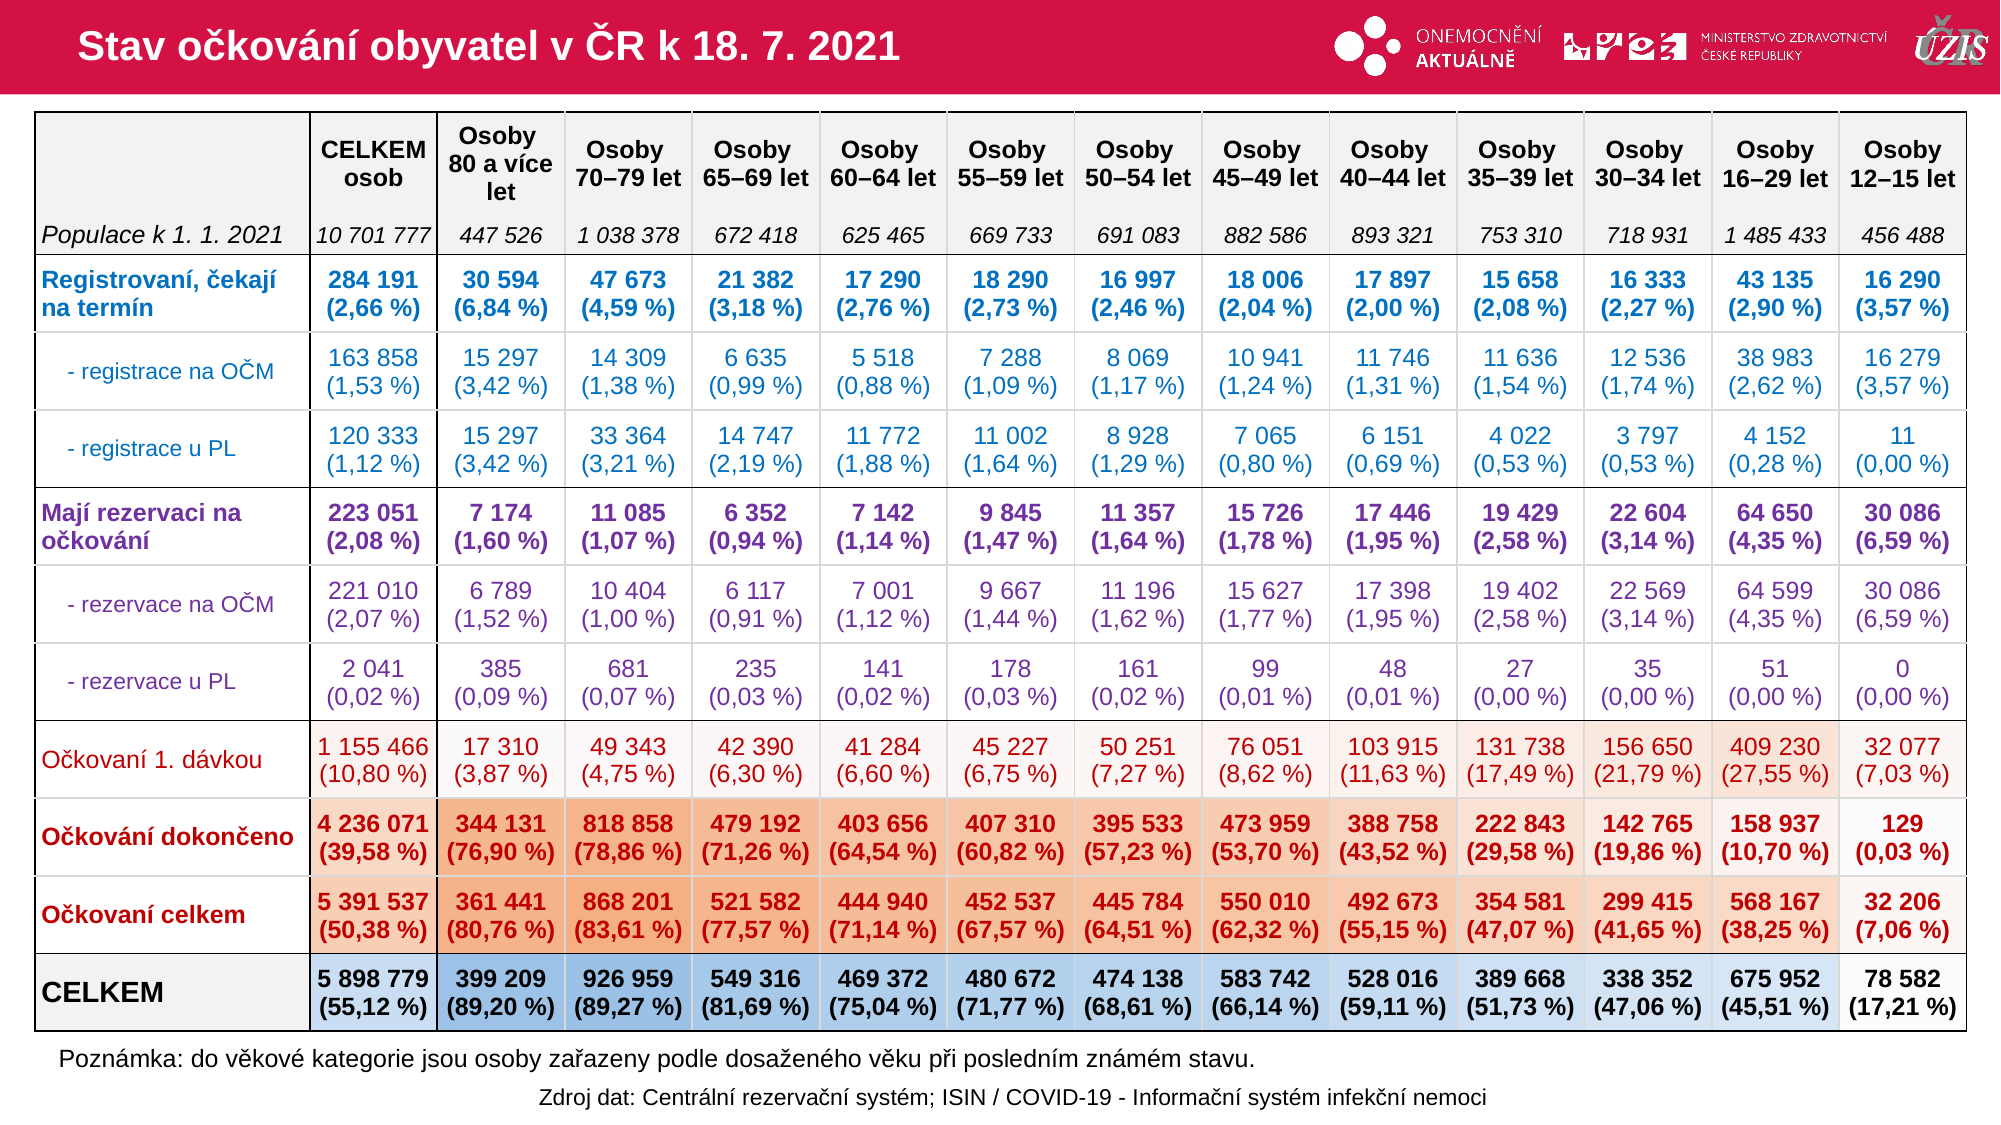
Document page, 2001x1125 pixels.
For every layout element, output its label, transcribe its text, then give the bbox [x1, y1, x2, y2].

table_cell 78 582 (17,21 %) [1840, 954, 1966, 1030]
table_cell 50 251 (7,27 %) [1075, 721, 1201, 797]
table_cell 625 465 [821, 215, 946, 254]
table_header Osoby 65–69 let [693, 113, 819, 215]
table_cell 142 765 (19,86 %) [1585, 799, 1711, 875]
table_cell 1 155 466 (10,80 %) [311, 721, 436, 797]
table_cell 11 746 (1,31 %) [1330, 333, 1456, 409]
table_cell 22 569 (3,14 %) [1585, 566, 1711, 642]
table_cell 672 418 [693, 215, 819, 254]
table_cell 1 485 433 [1713, 215, 1838, 254]
table_cell 38 983 (2,62 %) [1713, 333, 1838, 409]
table_cell 51 (0,00 %) [1713, 644, 1838, 720]
table_cell 926 959 (89,27 %) [566, 954, 691, 1030]
table_cell 474 138 (68,61 %) [1075, 954, 1201, 1030]
table_cell 10 404 (1,00 %) [566, 566, 691, 642]
table_header Osoby 70–79 let [566, 113, 691, 215]
table_cell 178 (0,03 %) [948, 644, 1074, 720]
table_cell Očkovaní celkem [36, 877, 309, 953]
table_cell 444 940 (71,14 %) [821, 877, 946, 953]
table_cell 550 010 (62,32 %) [1203, 877, 1329, 953]
table_cell 473 959 (53,70 %) [1203, 799, 1329, 875]
table_cell 528 016 (59,11 %) [1330, 954, 1456, 1030]
table_cell 17 897 (2,00 %) [1330, 255, 1456, 331]
table_header Osoby 45–49 let [1203, 113, 1329, 215]
table_cell 583 742 (66,14 %) [1203, 954, 1329, 1030]
table_cell 6 352 (0,94 %) [693, 488, 819, 564]
table_cell 17 398 (1,95 %) [1330, 566, 1456, 642]
table_cell 868 201 (83,61 %) [566, 877, 691, 953]
table_cell 2 041 (0,02 %) [311, 644, 436, 720]
table_cell 18 290 (2,73 %) [948, 255, 1074, 331]
table_cell 521 582 (77,57 %) [693, 877, 819, 953]
table_cell 11 636 (1,54 %) [1458, 333, 1583, 409]
table_cell 456 488 [1840, 215, 1966, 254]
table_cell 11 085 (1,07 %) [566, 488, 691, 564]
table_cell 10 701 777 [311, 215, 436, 254]
table_header [36, 113, 309, 215]
table_cell 8 928 (1,29 %) [1075, 411, 1201, 487]
table_cell 4 152 (0,28 %) [1713, 411, 1838, 487]
table_cell 354 581 (47,07 %) [1458, 877, 1583, 953]
table_cell 9 667 (1,44 %) [948, 566, 1074, 642]
table_cell 338 352 (47,06 %) [1585, 954, 1711, 1030]
table_cell 480 672 (71,77 %) [948, 954, 1074, 1030]
table_cell 6 151 (0,69 %) [1330, 411, 1456, 487]
table_cell 11 772 (1,88 %) [821, 411, 946, 487]
table_header Osoby 80 a více let [438, 113, 564, 215]
table_header Osoby 50–54 let [1075, 113, 1201, 215]
picture [1563, 31, 1888, 60]
table_cell 4 236 071 (39,58 %) [311, 799, 436, 875]
table_cell 11 357 (1,64 %) [1075, 488, 1201, 564]
table_cell 492 673 (55,15 %) [1330, 877, 1456, 953]
table_cell 893 321 [1330, 215, 1456, 254]
table_cell 30 594 (6,84 %) [438, 255, 564, 331]
table_cell 47 673 (4,59 %) [566, 255, 691, 331]
table_cell 6 789 (1,52 %) [438, 566, 564, 642]
table_cell 818 858 (78,86 %) [566, 799, 691, 875]
table_cell 141 (0,02 %) [821, 644, 946, 720]
table_cell 669 733 [948, 215, 1074, 254]
table_cell 21 382 (3,18 %) [693, 255, 819, 331]
table_cell 395 533 (57,23 %) [1075, 799, 1201, 875]
table_cell 15 297 (3,42 %) [438, 411, 564, 487]
table_cell 27 (0,00 %) [1458, 644, 1583, 720]
table_cell 753 310 [1458, 215, 1583, 254]
picture [1334, 16, 1542, 76]
table_cell - registrace na OČM [36, 333, 309, 409]
table_cell 17 310 (3,87 %) [438, 721, 564, 797]
table_cell 5 518 (0,88 %) [821, 333, 946, 409]
table_cell 568 167 (38,25 %) [1713, 877, 1838, 953]
table_cell 15 658 (2,08 %) [1458, 255, 1583, 331]
table_cell 5 391 537 (50,38 %) [311, 877, 436, 953]
table_cell Očkovaní 1. dávkou [36, 721, 309, 797]
table_cell 479 192 (71,26 %) [693, 799, 819, 875]
table_cell 7 174 (1,60 %) [438, 488, 564, 564]
table_cell 344 131 (76,90 %) [438, 799, 564, 875]
table_cell 7 065 (0,80 %) [1203, 411, 1329, 487]
table_cell - rezervace na OČM [36, 566, 309, 642]
table_cell 7 288 (1,09 %) [948, 333, 1074, 409]
table_cell 11 196 (1,62 %) [1075, 566, 1201, 642]
table_cell 64 650 (4,35 %) [1713, 488, 1838, 564]
table_cell 549 316 (81,69 %) [693, 954, 819, 1030]
text_box Poznámka: do věkové kategorie jsou osoby zařazeny podle dosaženého věku při posledním známém stavu. [43, 1034, 1962, 1080]
table_cell 99 (0,01 %) [1203, 644, 1329, 720]
table_cell 9 845 (1,47 %) [948, 488, 1074, 564]
table_cell 691 083 [1075, 215, 1201, 254]
table_cell 42 390 (6,30 %) [693, 721, 819, 797]
table_cell 49 343 (4,75 %) [566, 721, 691, 797]
table_cell 131 738 (17,49 %) [1458, 721, 1583, 797]
table_cell 452 537 (67,57 %) [948, 877, 1074, 953]
table_cell 235 (0,03 %) [693, 644, 819, 720]
table_cell 43 135 (2,90 %) [1713, 255, 1838, 331]
table_cell 681 (0,07 %) [566, 644, 691, 720]
table_cell 48 (0,01 %) [1330, 644, 1456, 720]
table_cell 4 022 (0,53 %) [1458, 411, 1583, 487]
table_cell 6 635 (0,99 %) [693, 333, 819, 409]
table_cell 389 668 (51,73 %) [1458, 954, 1583, 1030]
table_cell - rezervace u PL [36, 644, 309, 720]
table_cell 32 206 (7,06 %) [1840, 877, 1966, 953]
table_header Osoby 40–44 let [1330, 113, 1456, 215]
table_cell 11 002 (1,64 %) [948, 411, 1074, 487]
table_cell 15 627 (1,77 %) [1203, 566, 1329, 642]
table_cell Populace k 1. 1. 2021 [36, 215, 309, 254]
table_cell 718 931 [1585, 215, 1711, 254]
table_cell 10 941 (1,24 %) [1203, 333, 1329, 409]
table_cell 445 784 (64,51 %) [1075, 877, 1201, 953]
table_cell 163 858 (1,53 %) [311, 333, 436, 409]
table_cell 45 227 (6,75 %) [948, 721, 1074, 797]
table_cell 18 006 (2,04 %) [1203, 255, 1329, 331]
table_cell 103 915 (11,63 %) [1330, 721, 1456, 797]
table_cell 161 (0,02 %) [1075, 644, 1201, 720]
table_cell 7 142 (1,14 %) [821, 488, 946, 564]
table_cell 32 077 (7,03 %) [1840, 721, 1966, 797]
table_cell 14 747 (2,19 %) [693, 411, 819, 487]
table_cell 33 364 (3,21 %) [566, 411, 691, 487]
table_cell 403 656 (64,54 %) [821, 799, 946, 875]
table_cell 76 051 (8,62 %) [1203, 721, 1329, 797]
table_cell 16 290 (3,57 %) [1840, 255, 1966, 331]
table_cell 19 429 (2,58 %) [1458, 488, 1583, 564]
table_cell 299 415 (41,65 %) [1585, 877, 1711, 953]
table_cell - registrace u PL [36, 411, 309, 487]
table_cell 469 372 (75,04 %) [821, 954, 946, 1030]
table_cell 388 758 (43,52 %) [1330, 799, 1456, 875]
table_cell 5 898 779 (55,12 %) [311, 954, 436, 1030]
table_cell 30 086 (6,59 %) [1840, 566, 1966, 642]
table_cell 158 937 (10,70 %) [1713, 799, 1838, 875]
text_box Zdroj dat: Centrální rezervační systém; ISIN / COVID-19 - Informační systém infekční nemoci [523, 1080, 1503, 1118]
table_cell 156 650 (21,79 %) [1585, 721, 1711, 797]
table_cell 3 797 (0,53 %) [1585, 411, 1711, 487]
table_cell Mají rezervaci na očkování [36, 488, 309, 564]
table_cell 1 038 378 [566, 215, 691, 254]
table_cell 41 284 (6,60 %) [821, 721, 946, 797]
table_cell 16 333 (2,27 %) [1585, 255, 1711, 331]
table_cell 16 997 (2,46 %) [1075, 255, 1201, 331]
table_cell 284 191 (2,66 %) [311, 255, 436, 331]
table_cell 30 086 (6,59 %) [1840, 488, 1966, 564]
table_cell 447 526 [438, 215, 564, 254]
table_cell 120 333 (1,12 %) [311, 411, 436, 487]
table_cell 12 536 (1,74 %) [1585, 333, 1711, 409]
table_header Osoby 60–64 let [821, 113, 946, 215]
table_cell 223 051 (2,08 %) [311, 488, 436, 564]
table_cell 7 001 (1,12 %) [821, 566, 946, 642]
table_cell CELKEM [36, 954, 309, 1030]
table_cell 222 843 (29,58 %) [1458, 799, 1583, 875]
table_cell 11 (0,00 %) [1840, 411, 1966, 487]
table_cell Očkování dokončeno [36, 799, 309, 875]
table_header Osoby 35–39 let [1458, 113, 1583, 215]
table_header Osoby 16–29 let [1713, 113, 1838, 215]
table_header Osoby 30–34 let [1585, 113, 1711, 215]
table_cell 385 (0,09 %) [438, 644, 564, 720]
table_cell 399 209 (89,20 %) [438, 954, 564, 1030]
table_cell 361 441 (80,76 %) [438, 877, 564, 953]
table_cell Registrovaní, čekají na termín [36, 255, 309, 331]
table_cell 15 297 (3,42 %) [438, 333, 564, 409]
table_cell 0 (0,00 %) [1840, 644, 1966, 720]
table_cell 22 604 (3,14 %) [1585, 488, 1711, 564]
table_cell 221 010 (2,07 %) [311, 566, 436, 642]
title Stav očkování obyvatel v ČR k 18. 7. 2021 [62, 0, 1144, 95]
table_cell 64 599 (4,35 %) [1713, 566, 1838, 642]
table_cell 6 117 (0,91 %) [693, 566, 819, 642]
table_cell 14 309 (1,38 %) [566, 333, 691, 409]
table_header CELKEM osob [311, 113, 436, 215]
table_cell 407 310 (60,82 %) [948, 799, 1074, 875]
table_cell 17 290 (2,76 %) [821, 255, 946, 331]
table_cell 16 279 (3,57 %) [1840, 333, 1966, 409]
table_cell 675 952 (45,51 %) [1713, 954, 1838, 1030]
table_header Osoby 12–15 let [1840, 113, 1966, 215]
table_cell 15 726 (1,78 %) [1203, 488, 1329, 564]
table_cell 409 230 (27,55 %) [1713, 721, 1838, 797]
table_cell 882 586 [1203, 215, 1329, 254]
table_cell 129 (0,03 %) [1840, 799, 1966, 875]
picture [1915, 15, 1989, 66]
table_cell 19 402 (2,58 %) [1458, 566, 1583, 642]
table_cell 35 (0,00 %) [1585, 644, 1711, 720]
table_header Osoby 55–59 let [948, 113, 1074, 215]
table_cell 8 069 (1,17 %) [1075, 333, 1201, 409]
table_cell 17 446 (1,95 %) [1330, 488, 1456, 564]
